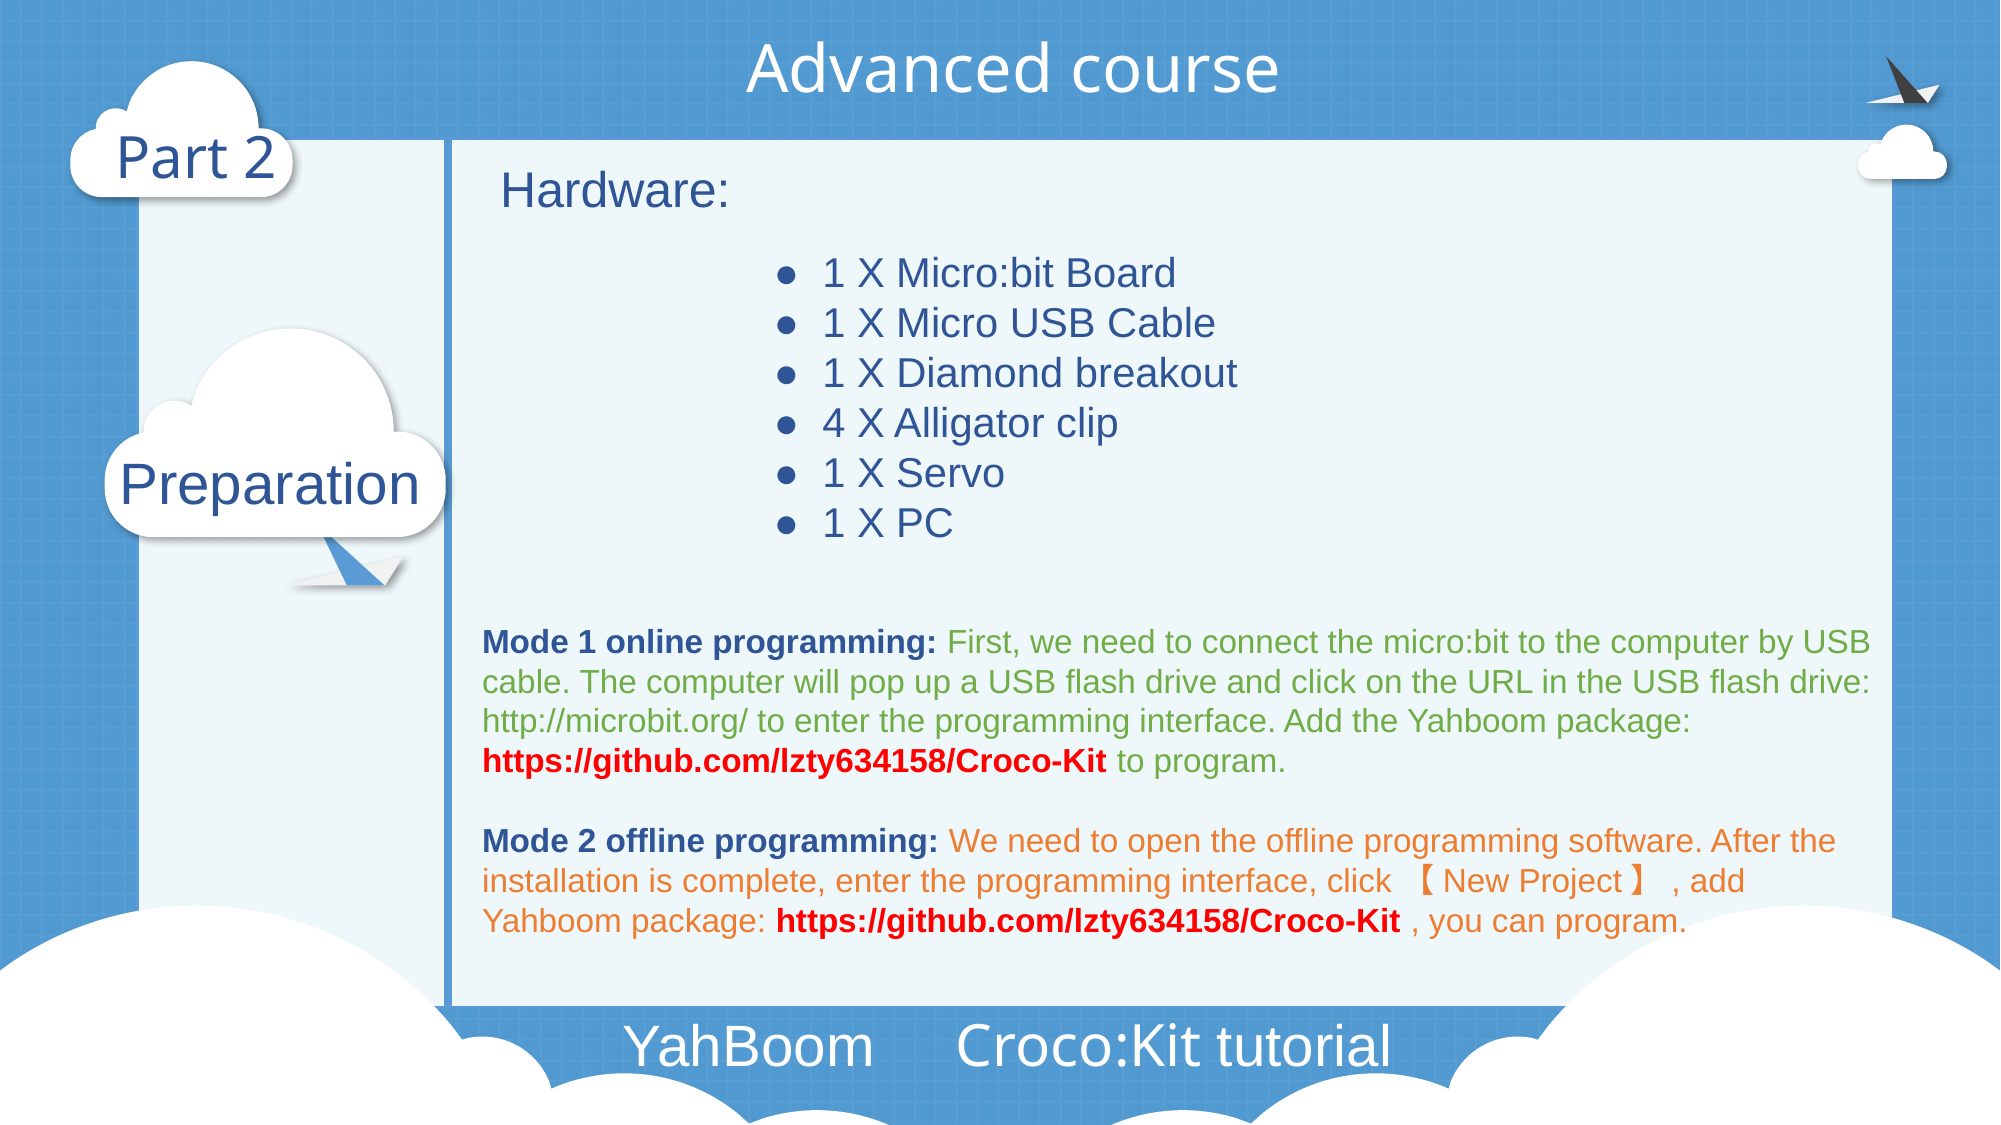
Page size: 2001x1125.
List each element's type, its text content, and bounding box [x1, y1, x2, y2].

text_box Hardware: [485, 149, 746, 225]
text_box Preparation [104, 438, 437, 524]
text_box [127, 327, 424, 438]
text_box Mode 1 online programming: First, we need to connect the micro:bit to the computer by USB cable. The computer will pop up a USB flash drive and click on the URL in the USB flash drive: http://microbit.org/ to enter the programming interface. Add the Yahboom package: https://github.com/lzty634158/Croco-Kit to program. Mode 2 offline programming: We need to open the offline programming software. After the installation is complete, enter the programming interface, click【New Project】, add Yahboom package: https://github.com/lzty634158/Croco-Kit , you can program. [467, 612, 1890, 947]
text_box Part 2 [100, 113, 292, 198]
text_box YahBoom Croco:Kit tutorial [1111, 959, 2000, 1125]
text_box ● 1 X Micro:bit Board ● 1 X Micro USB Cable ● 1 X Diamond breakout ● 4 X Alligator clip ● 1 X Servo ● 1 X PC [759, 238, 1306, 553]
text_box [404, 524, 432, 538]
text_box Advanced course [644, 40, 1384, 112]
text_box YahBoom Croco:Kit tutorial [0, 959, 889, 1125]
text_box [284, 524, 404, 586]
text_box [437, 450, 447, 519]
text_box [118, 524, 284, 539]
